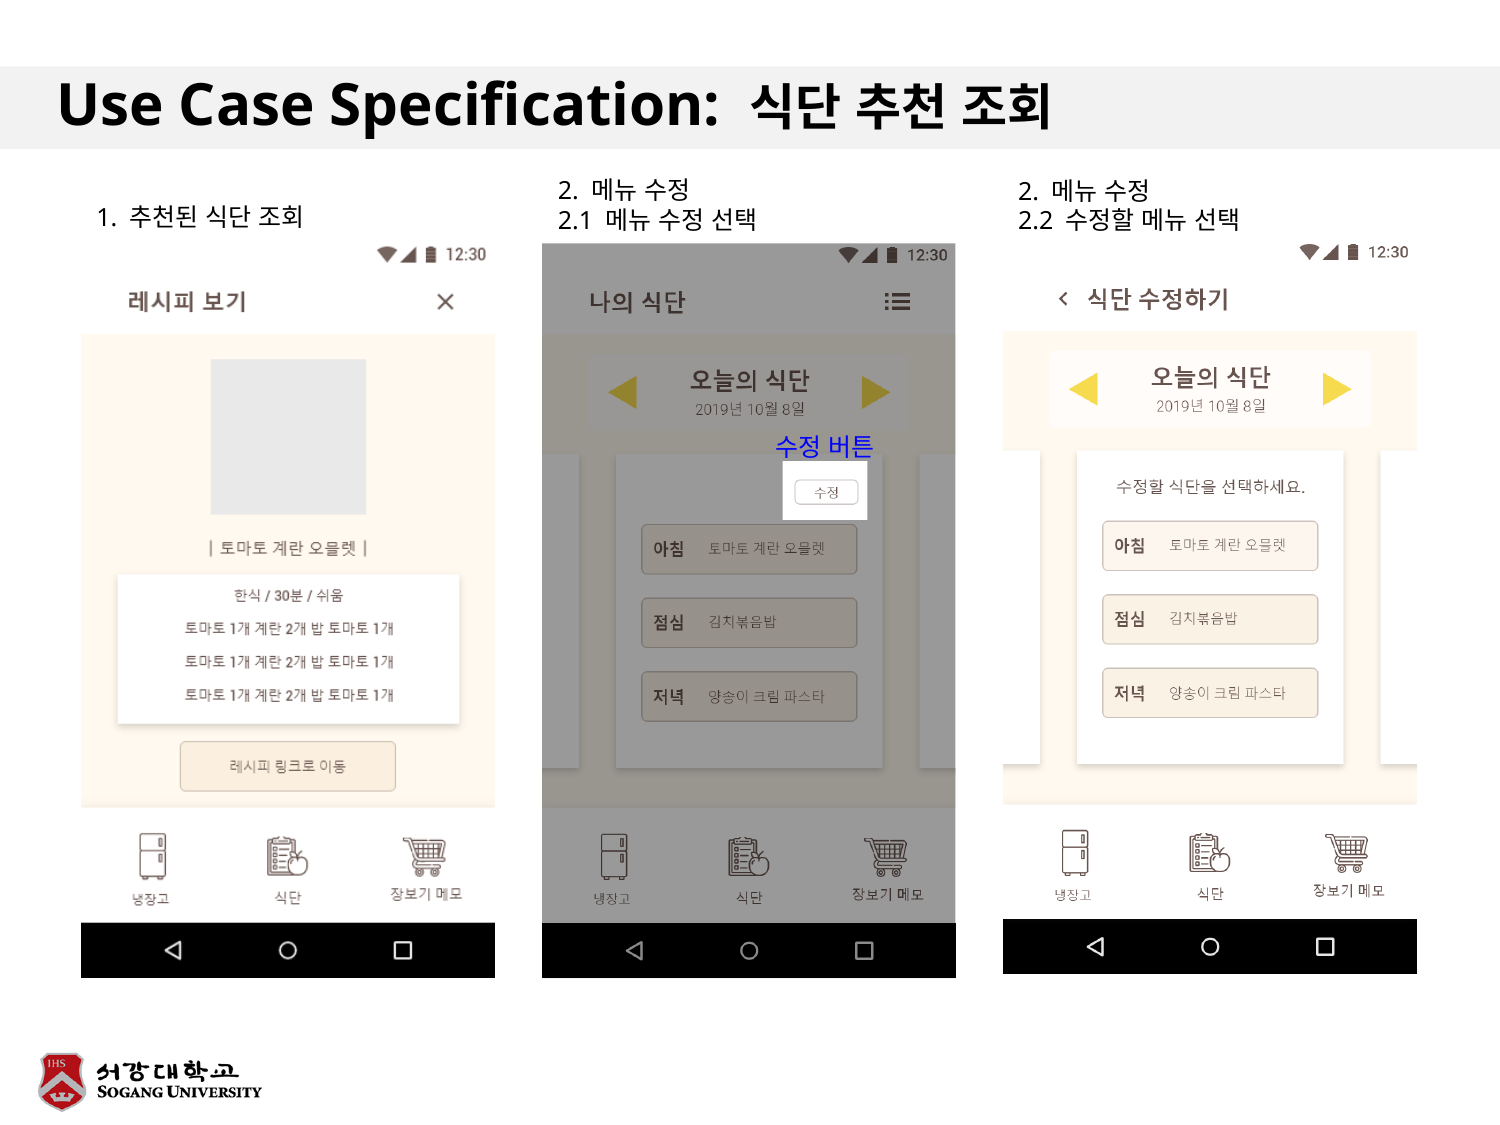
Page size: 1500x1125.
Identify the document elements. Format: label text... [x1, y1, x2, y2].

picture [0, 1031, 294, 1125]
text_box 2. 메뉴 수정 2.1 메뉴 수정 선택 [543, 167, 938, 242]
text_box 1. 추천된 식단 조회 [81, 193, 453, 239]
picture [542, 242, 956, 978]
picture [1003, 239, 1417, 975]
text_box 2. 메뉴 수정 2.2 수정할 메뉴 선택 [1003, 167, 1374, 239]
title Use Case Specification: 식단 추천 조회 [41, 64, 1459, 149]
picture [80, 242, 495, 978]
